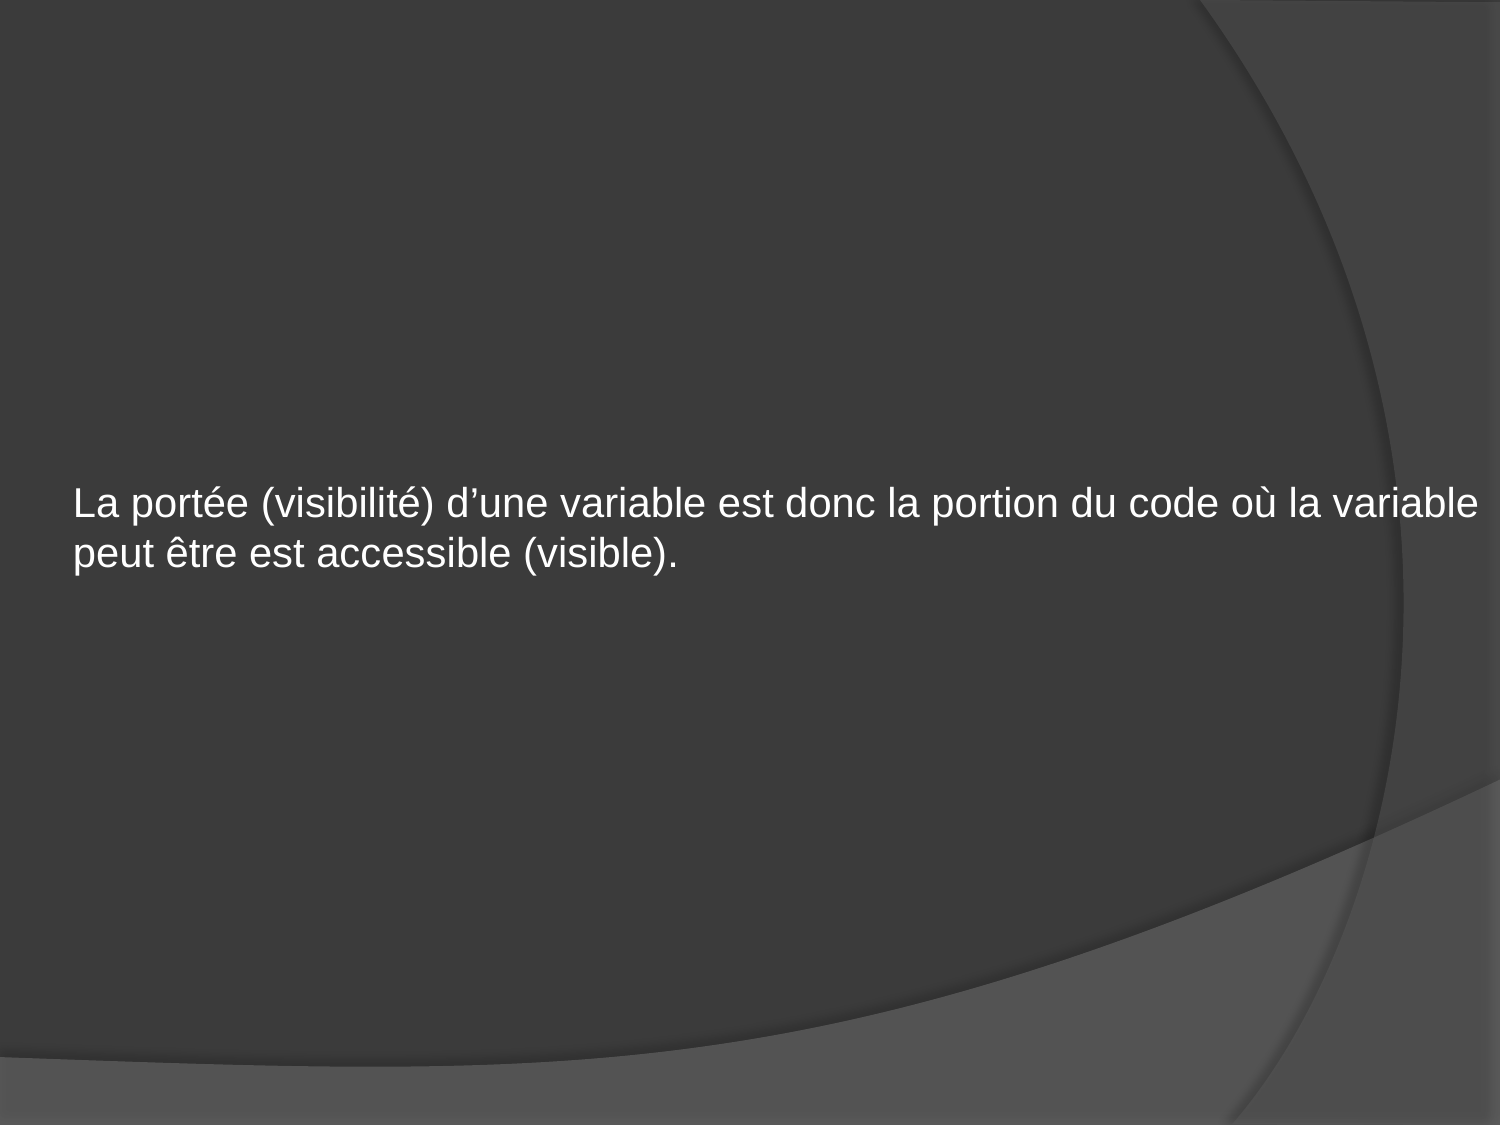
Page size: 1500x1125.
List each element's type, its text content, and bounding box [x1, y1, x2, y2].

text_box La portée (visibilité) d’une variable est donc la portion du code où la variable peut être est accessible (visible). [58, 467, 1495, 583]
